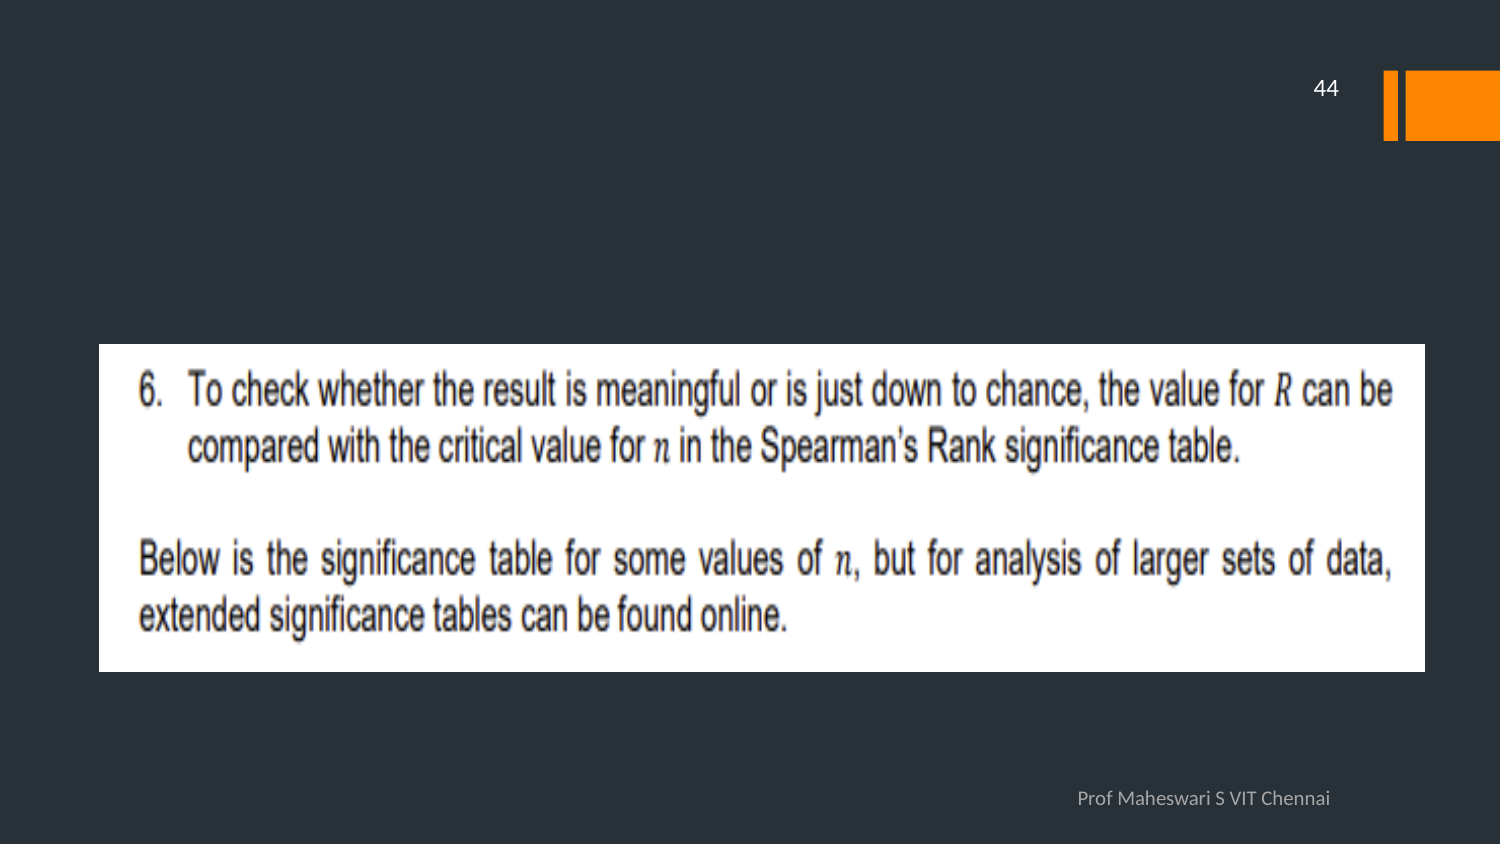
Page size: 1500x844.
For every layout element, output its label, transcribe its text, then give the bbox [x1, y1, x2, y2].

slide_number 44 [1199, 67, 1355, 105]
picture [99, 343, 1426, 673]
footer Prof Maheswari S VIT Chennai [1062, 784, 1431, 822]
